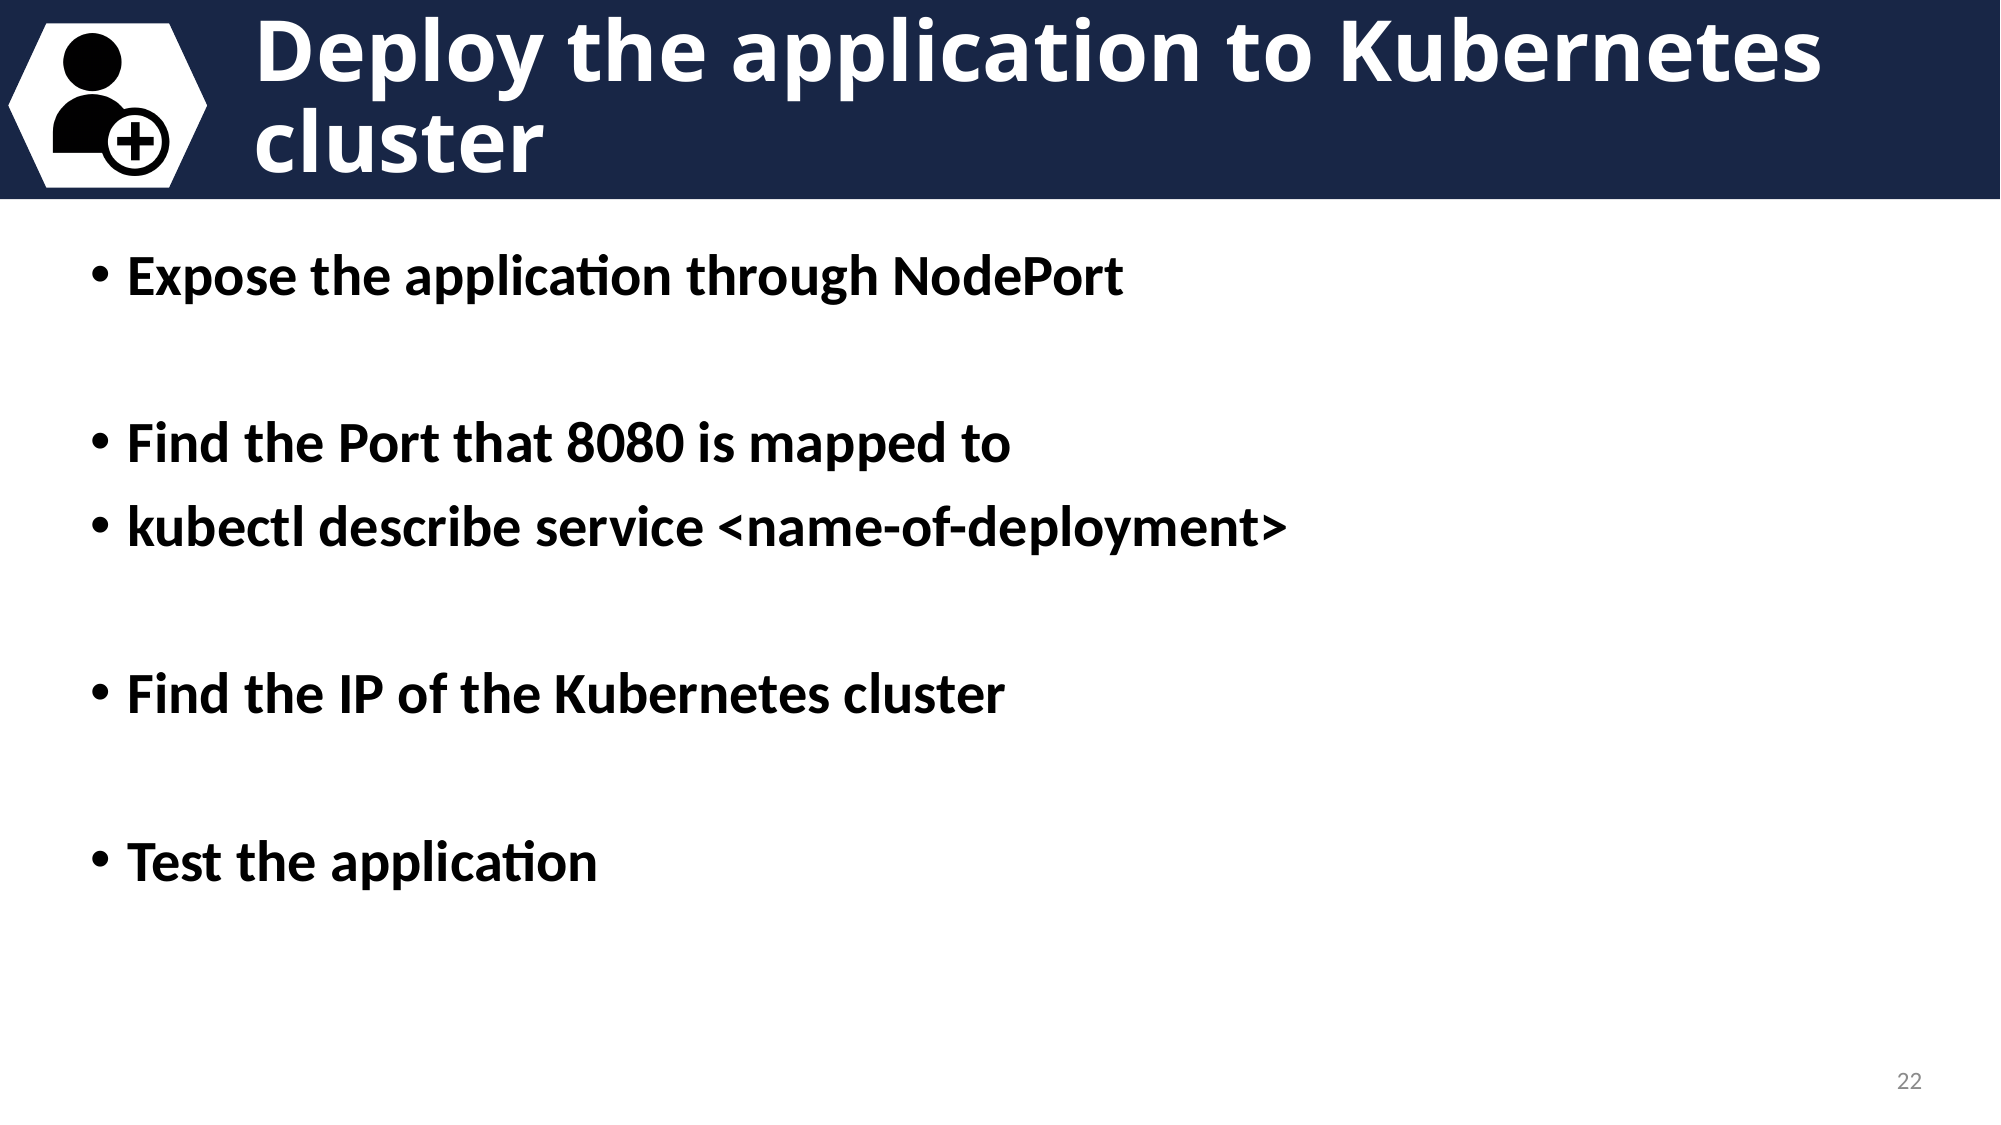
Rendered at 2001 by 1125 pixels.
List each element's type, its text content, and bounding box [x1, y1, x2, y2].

list Expose the application through NodePort Find the Port that 8080 is mapped to kubectl describe service <name-of-deployment> Find the IP of the Kubernetes cluster Test the application [75, 237, 1938, 1050]
slide_number 22 [1487, 1050, 1938, 1110]
title Deploy the application to Kubernetes cluster [238, 0, 2000, 200]
picture [39, 33, 183, 176]
